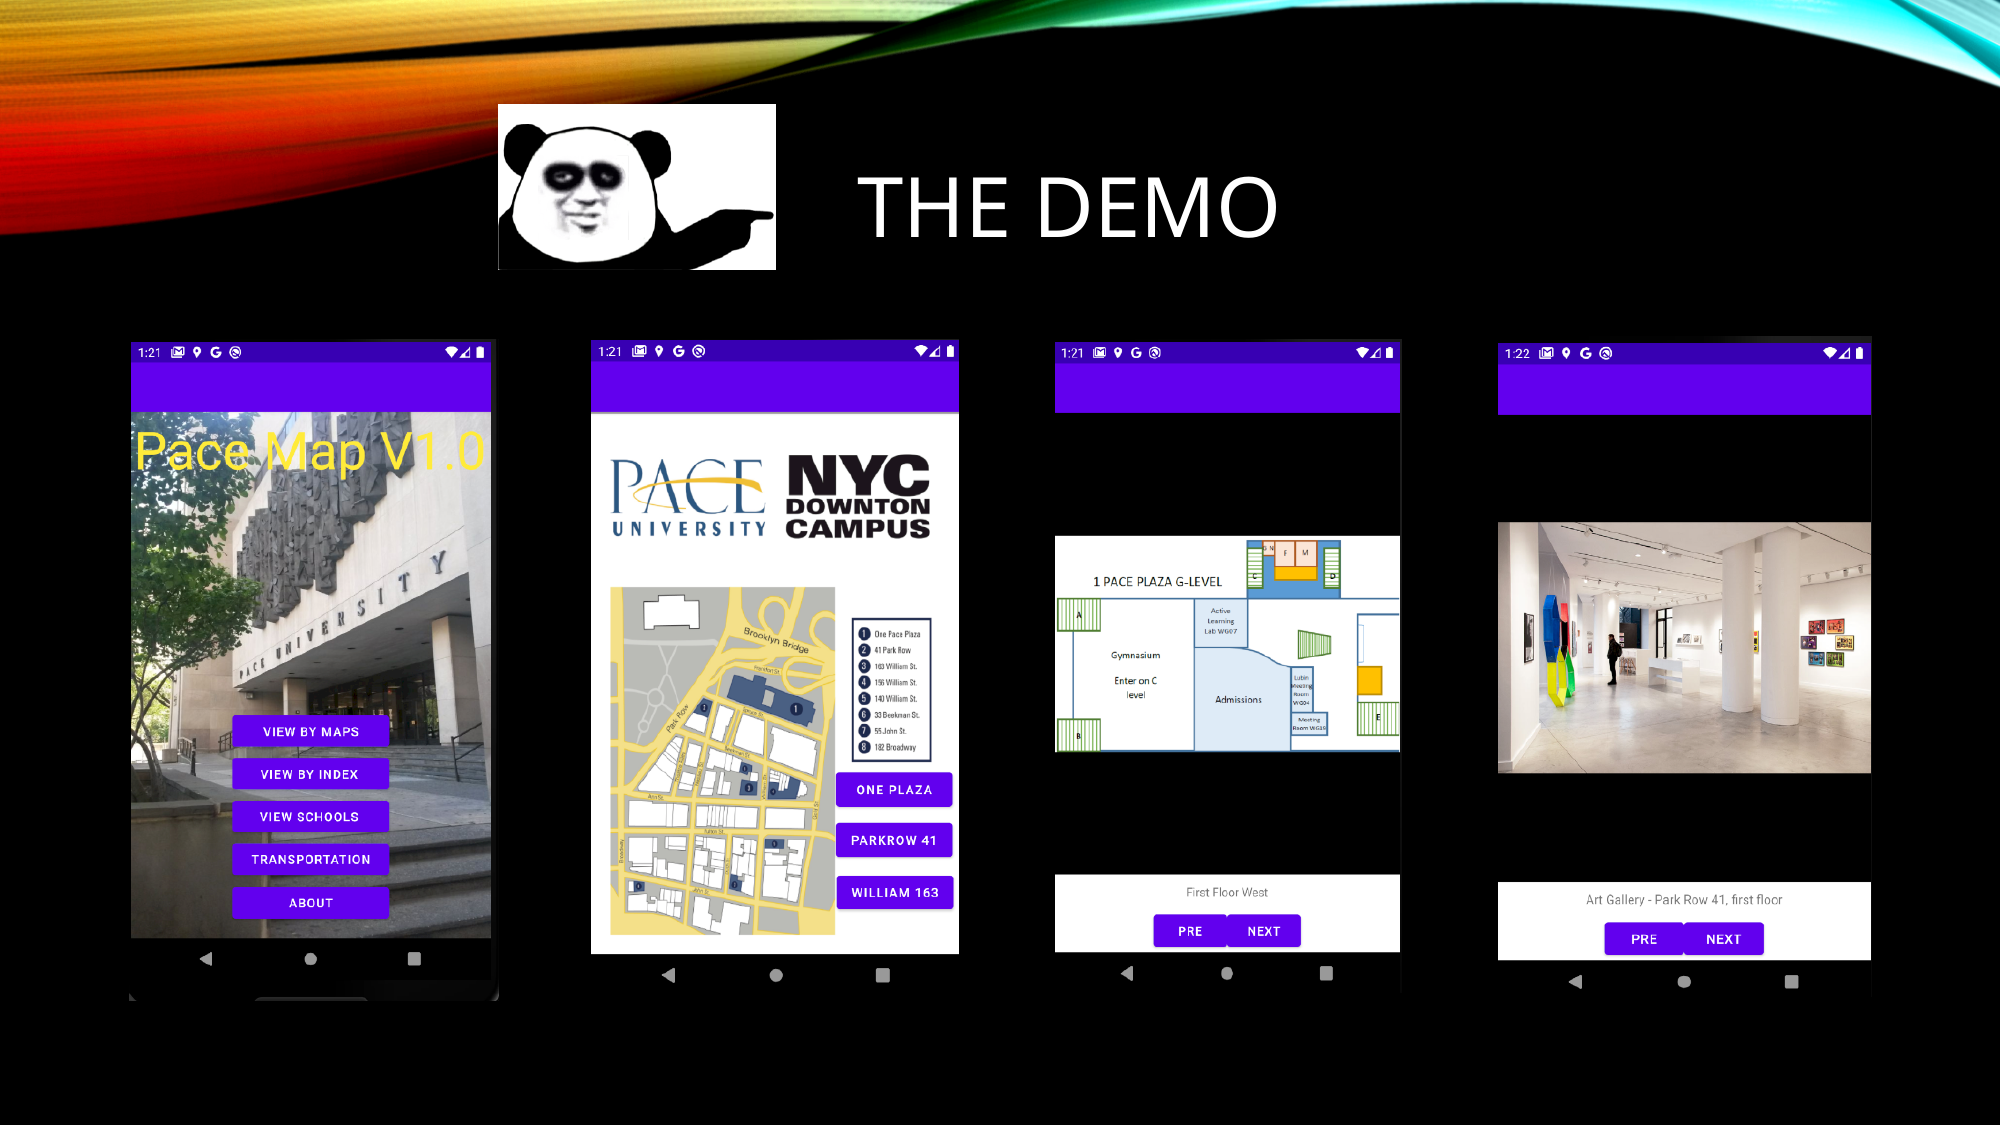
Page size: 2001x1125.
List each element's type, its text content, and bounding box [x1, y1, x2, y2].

picture [1051, 339, 1402, 993]
title The Demo [0, 104, 1297, 317]
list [129, 339, 499, 1001]
picture [1494, 335, 1872, 997]
picture [589, 339, 959, 993]
picture [0, 0, 2000, 271]
